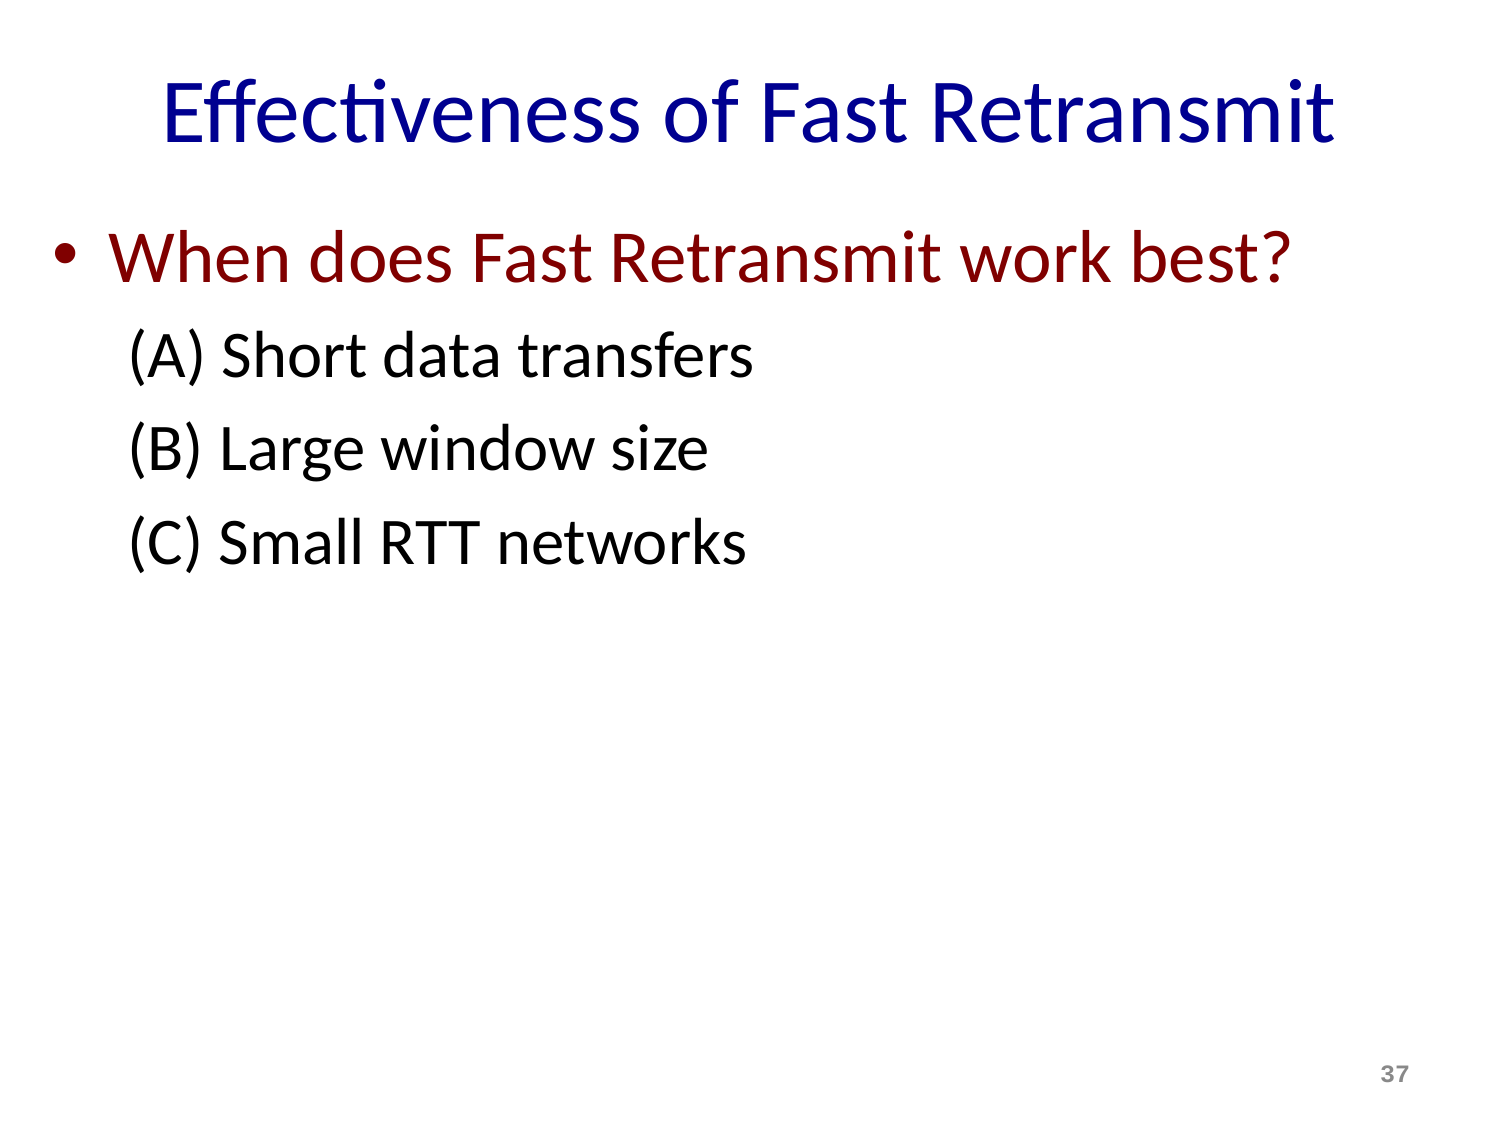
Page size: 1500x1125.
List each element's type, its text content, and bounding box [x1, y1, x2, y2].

list When does Fast Retransmit work best? (A) Short data transfers (B) Large window size (C) Small RTT networks [37, 200, 1475, 1005]
title Effectiveness of Fast Retransmit [75, 12, 1425, 200]
text_box 37 [1074, 1042, 1425, 1103]
